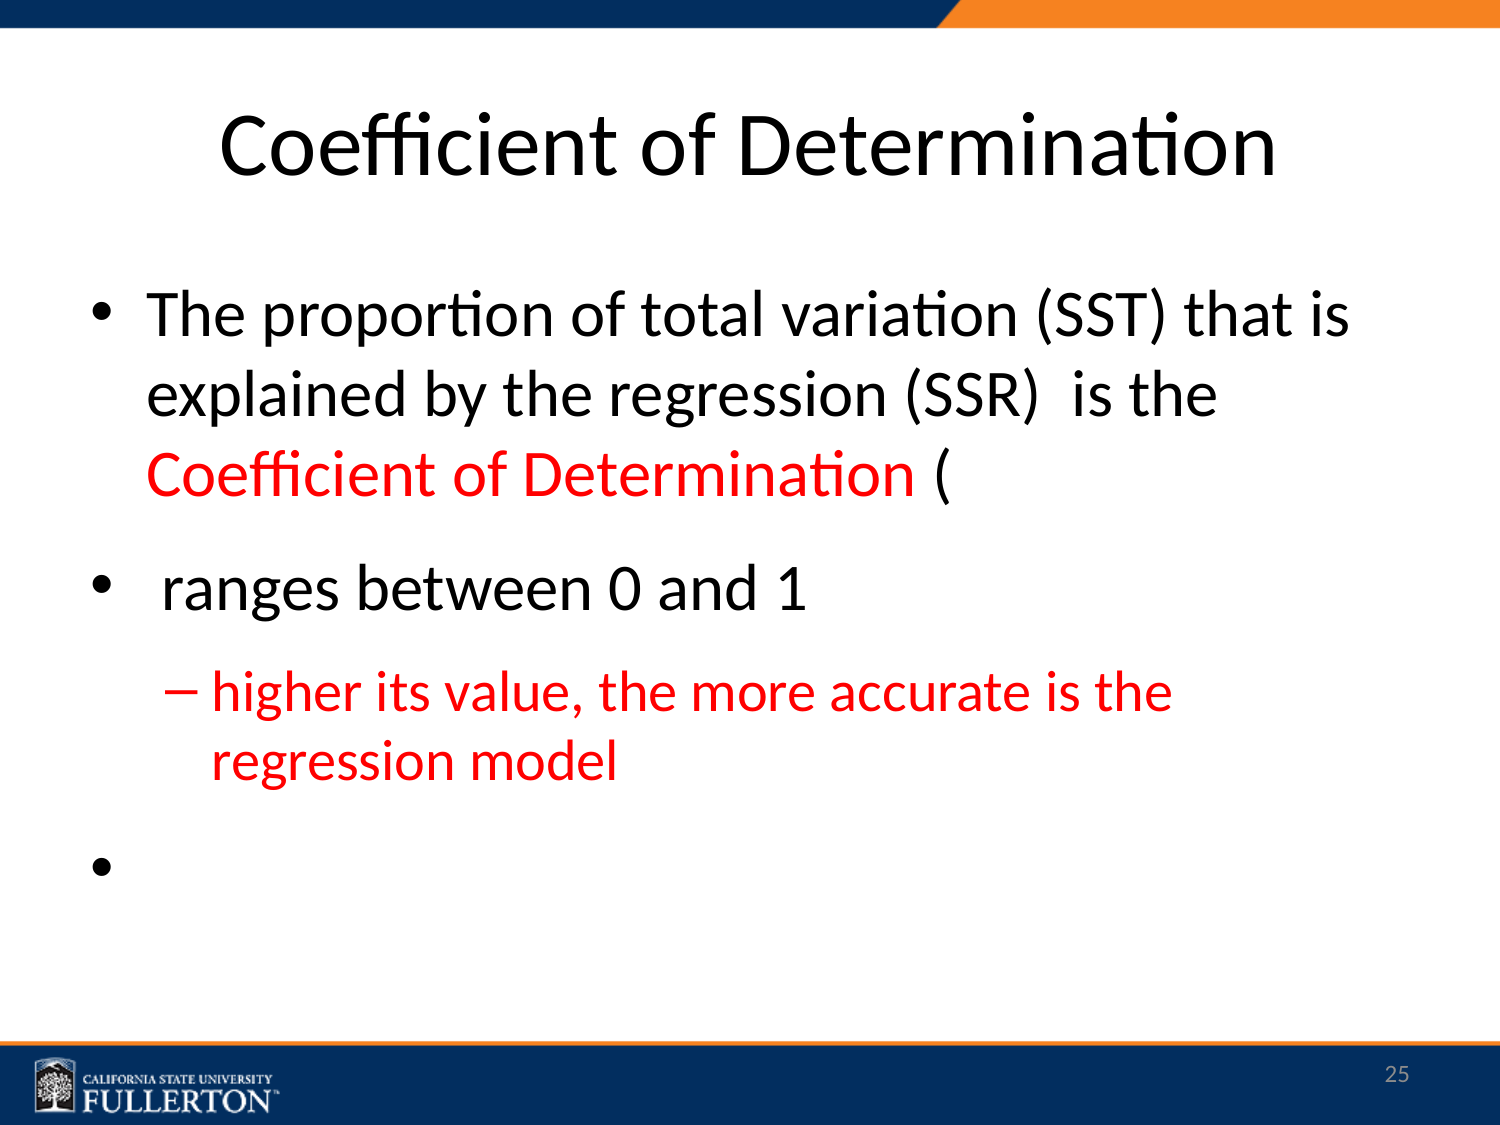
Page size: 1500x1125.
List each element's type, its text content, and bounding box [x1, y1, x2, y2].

title Coefficient of Determination [75, 45, 1425, 233]
slide_number 25 [1074, 1042, 1425, 1103]
picture [0, 0, 1500, 1125]
